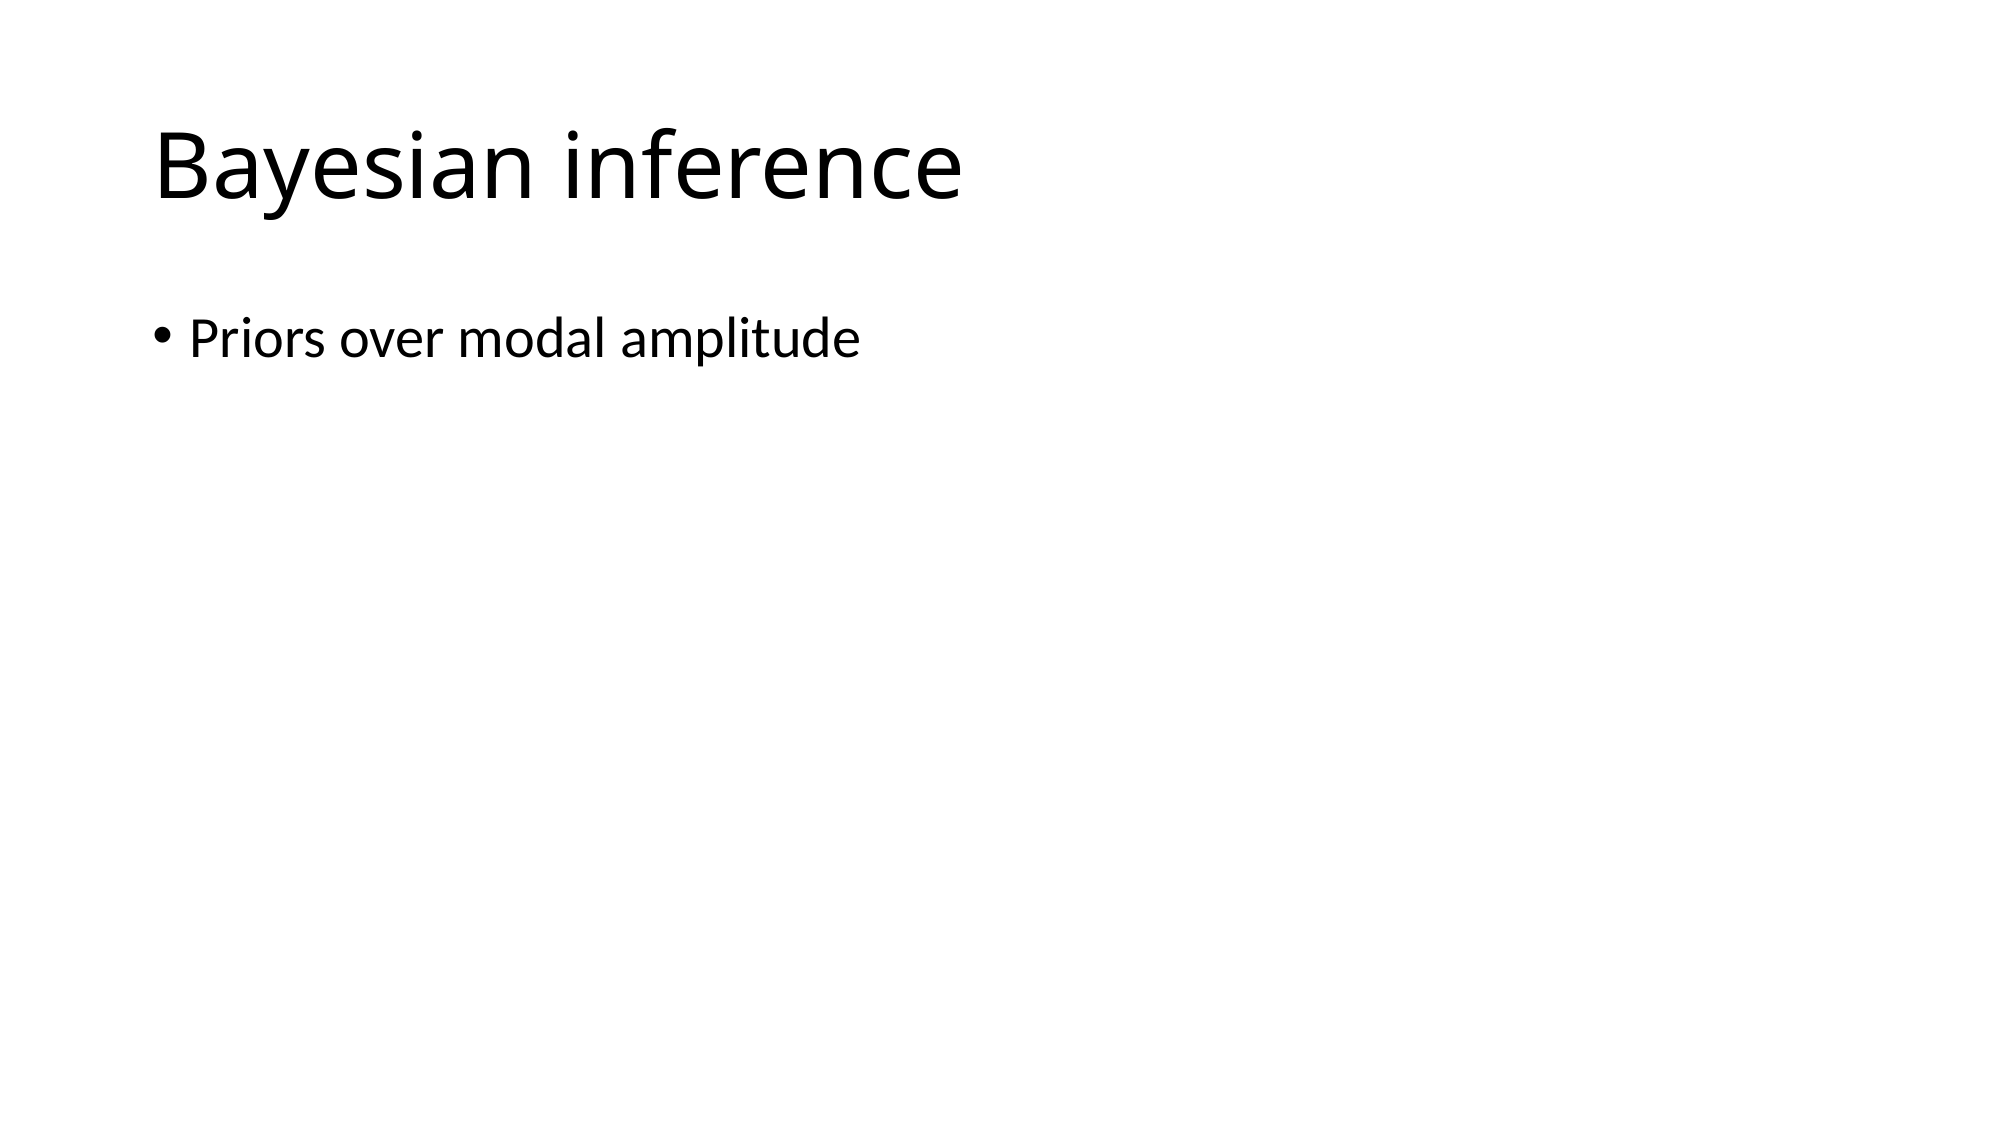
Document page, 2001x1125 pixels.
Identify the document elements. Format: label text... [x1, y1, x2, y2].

list Priors over modal amplitude [137, 299, 1863, 1014]
title Bayesian inference [137, 59, 1863, 278]
